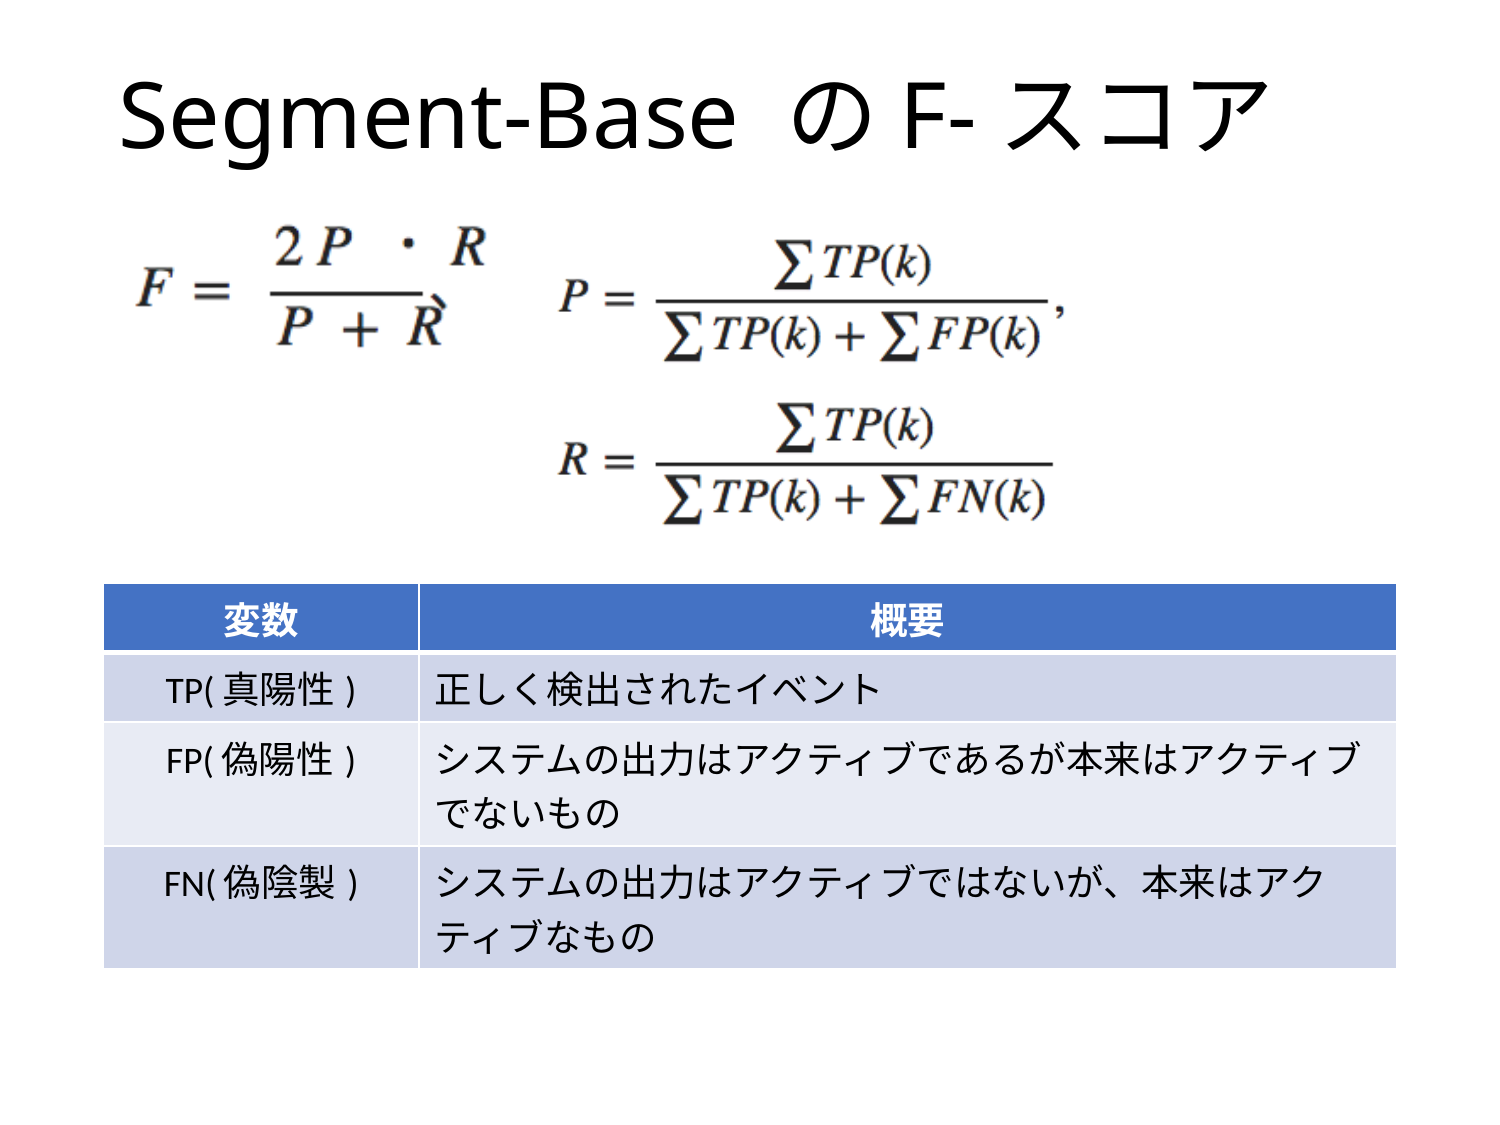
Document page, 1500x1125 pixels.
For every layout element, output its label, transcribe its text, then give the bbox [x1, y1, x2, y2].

table_cell システムの出力はアクティブであるが本来はアクティブでないもの [420, 723, 1396, 845]
table_cell 正しく検出されたイベント [420, 655, 1396, 721]
table_header 変数 [104, 584, 418, 650]
picture [120, 186, 1093, 545]
table_header 概要 [420, 584, 1396, 650]
table_cell FN(偽陰製) [104, 847, 418, 968]
table_cell FP(偽陽性) [104, 723, 418, 845]
title Segment-Base のF-スコア [103, 50, 1397, 187]
table_cell TP(真陽性) [104, 655, 418, 721]
table_cell システムの出力はアクティブではないが、本来はアクティブなもの [420, 847, 1396, 968]
